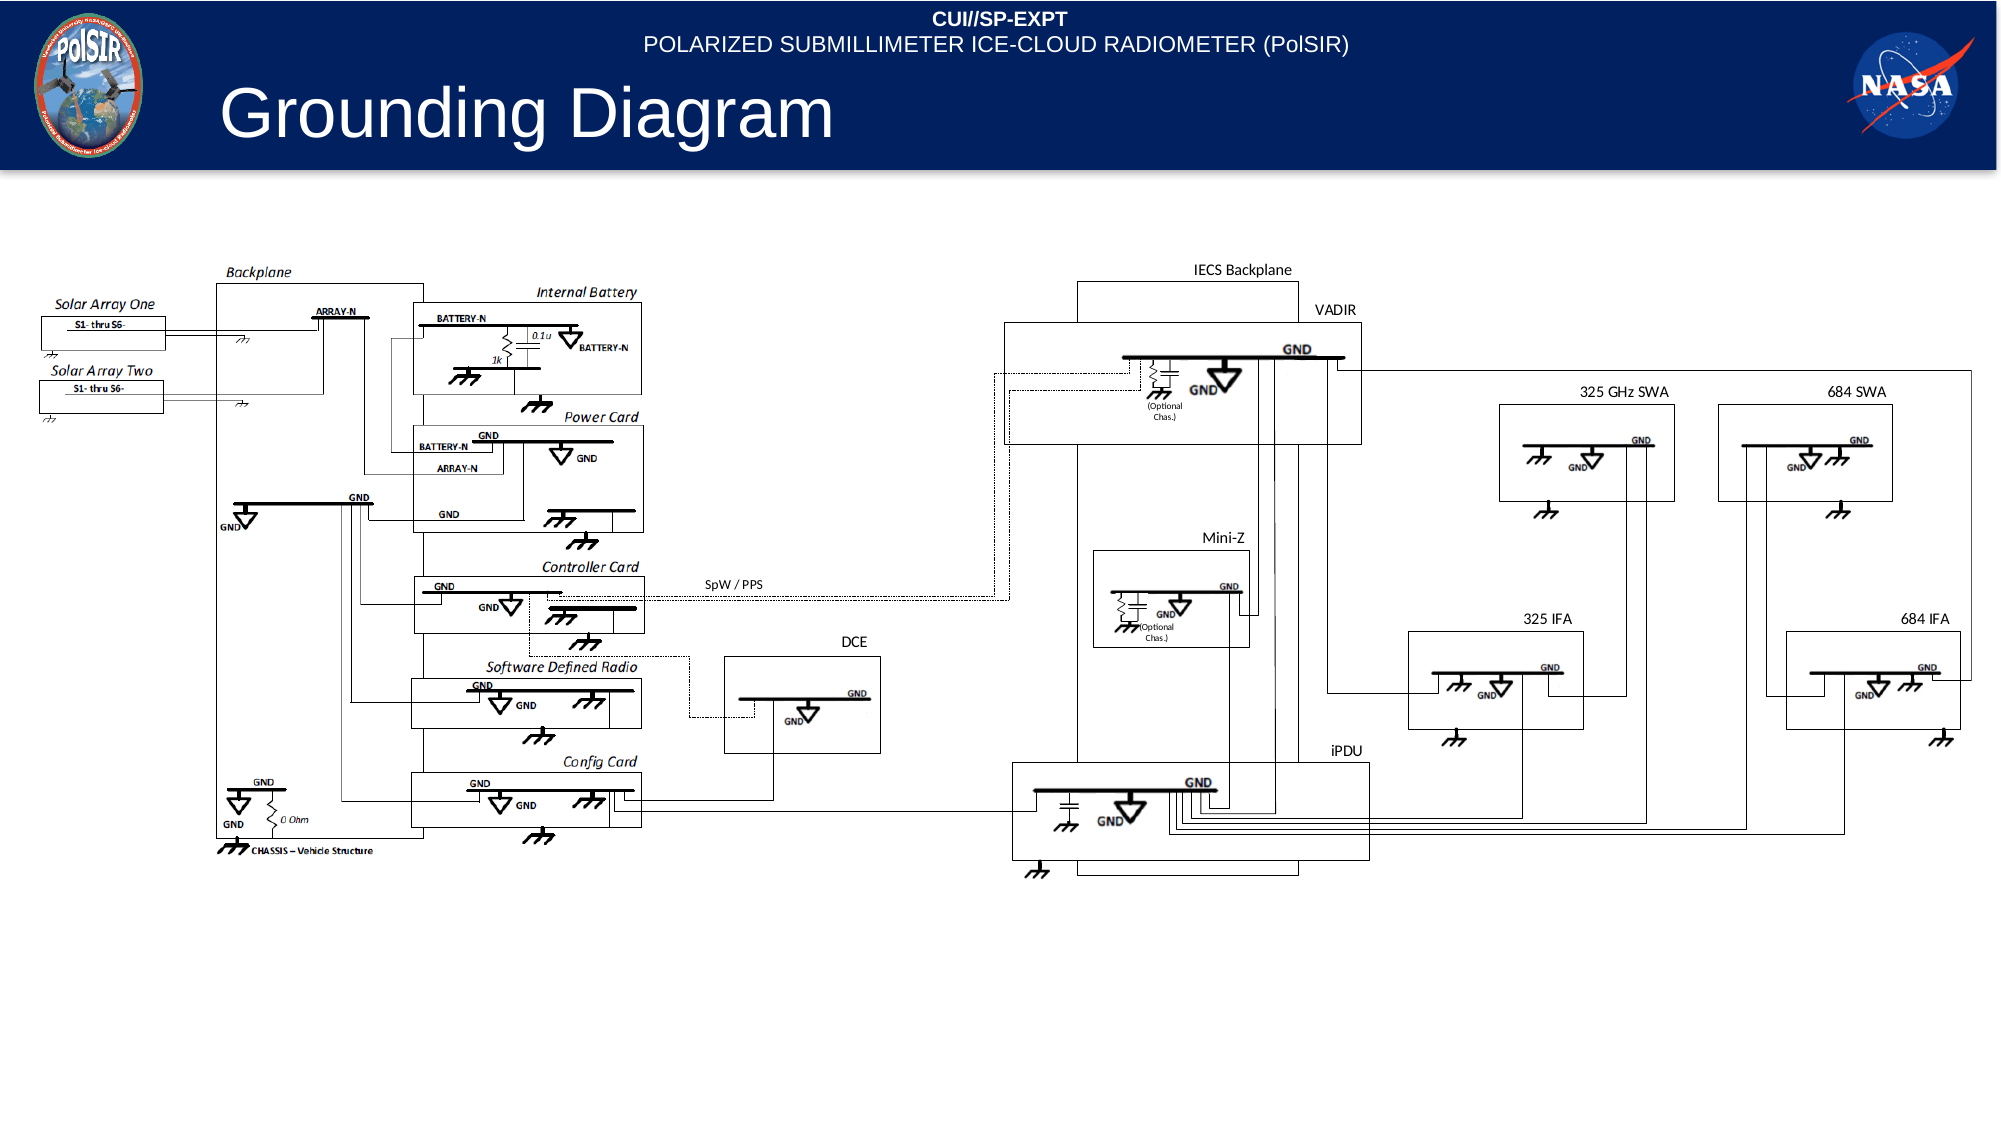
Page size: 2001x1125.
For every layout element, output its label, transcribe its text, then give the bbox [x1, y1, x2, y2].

title Grounding Diagram [204, 17, 2000, 201]
picture [10, 243, 1972, 882]
picture [1812, 6, 2001, 164]
picture [34, 13, 143, 158]
